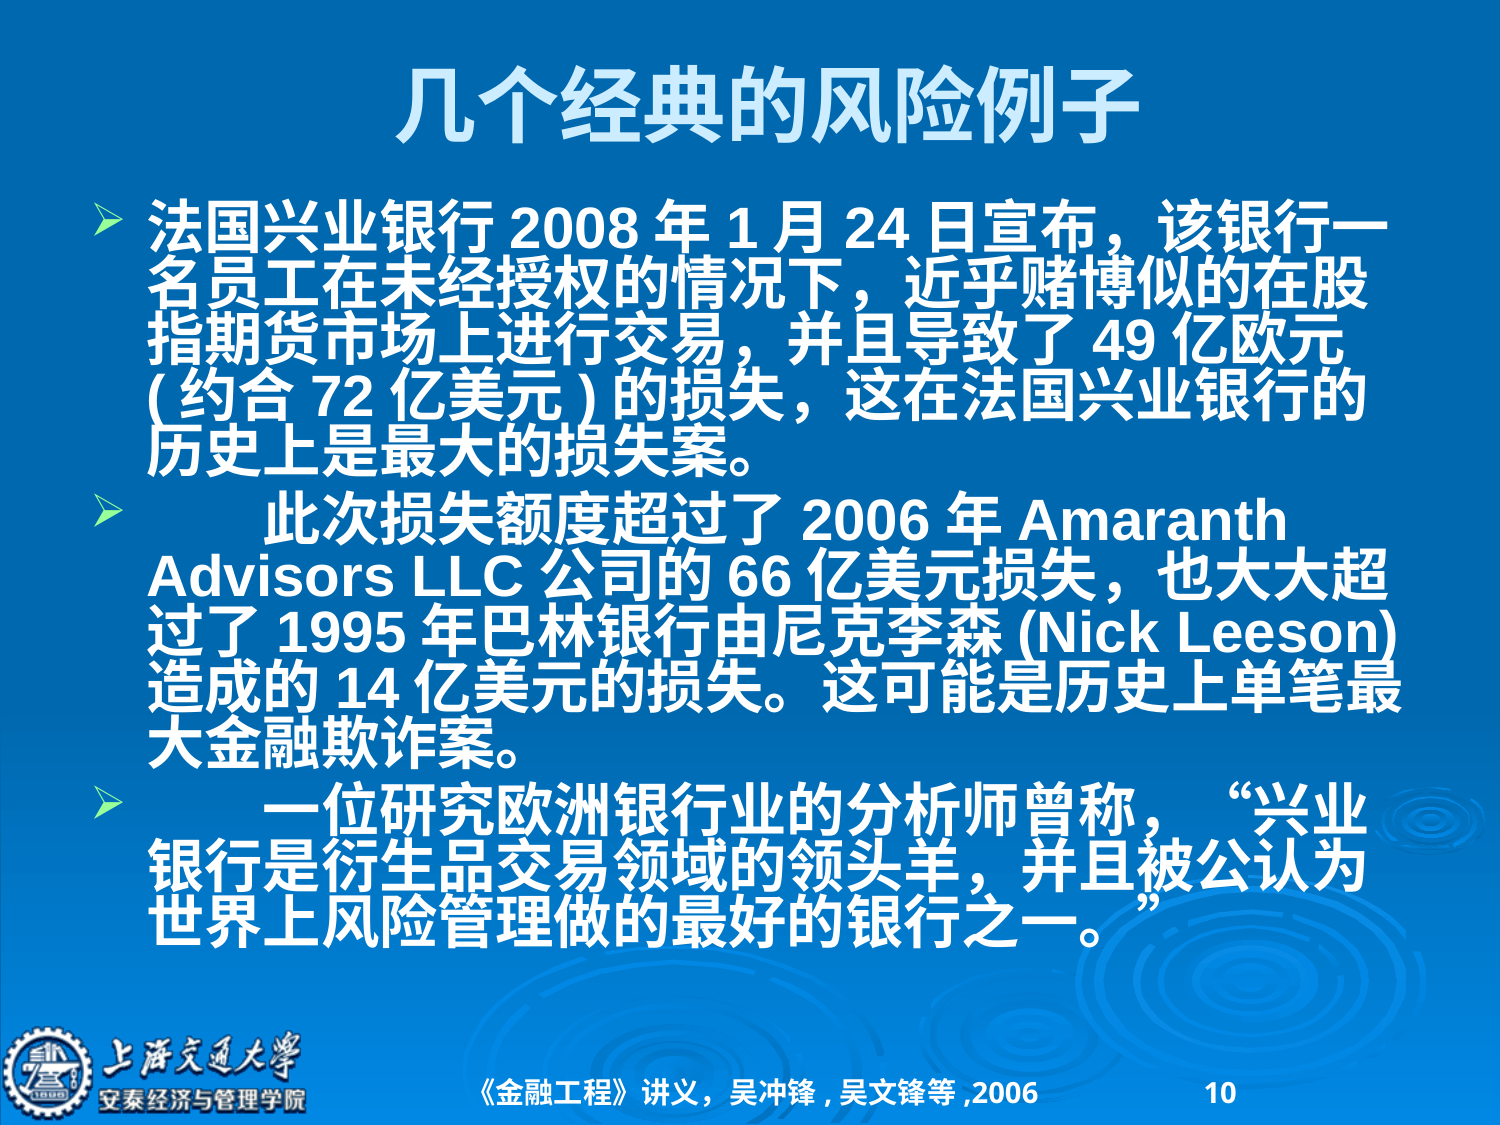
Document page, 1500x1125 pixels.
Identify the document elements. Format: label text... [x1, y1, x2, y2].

title 几个经典的风险例子 [301, 45, 1235, 161]
list 法国兴业银行2008年1月24日宣布，该银行一名员工在未经授权的情况下，近乎赌博似的在股指期货市场上进行交易，并且导致了49亿欧元(约合72亿美元)的损失，这在法国兴业银行的历史上是最大的损失案。 此次损失额度超过了2006年Amaranth Advisors LLC公司的66亿美元损失，也大大超过了1995年巴林银行由尼克李森(Nick Leeson)造成的14亿美元的损失。这可能是历史上单笔最大金融欺诈案。 一位研究欧洲银行业的分析师曾称，“兴业银行是衍生品交易领域的领头羊，并且被公认为世界上风险管理做的最好的银行之一。” [75, 196, 1425, 1047]
picture [0, 1017, 313, 1125]
